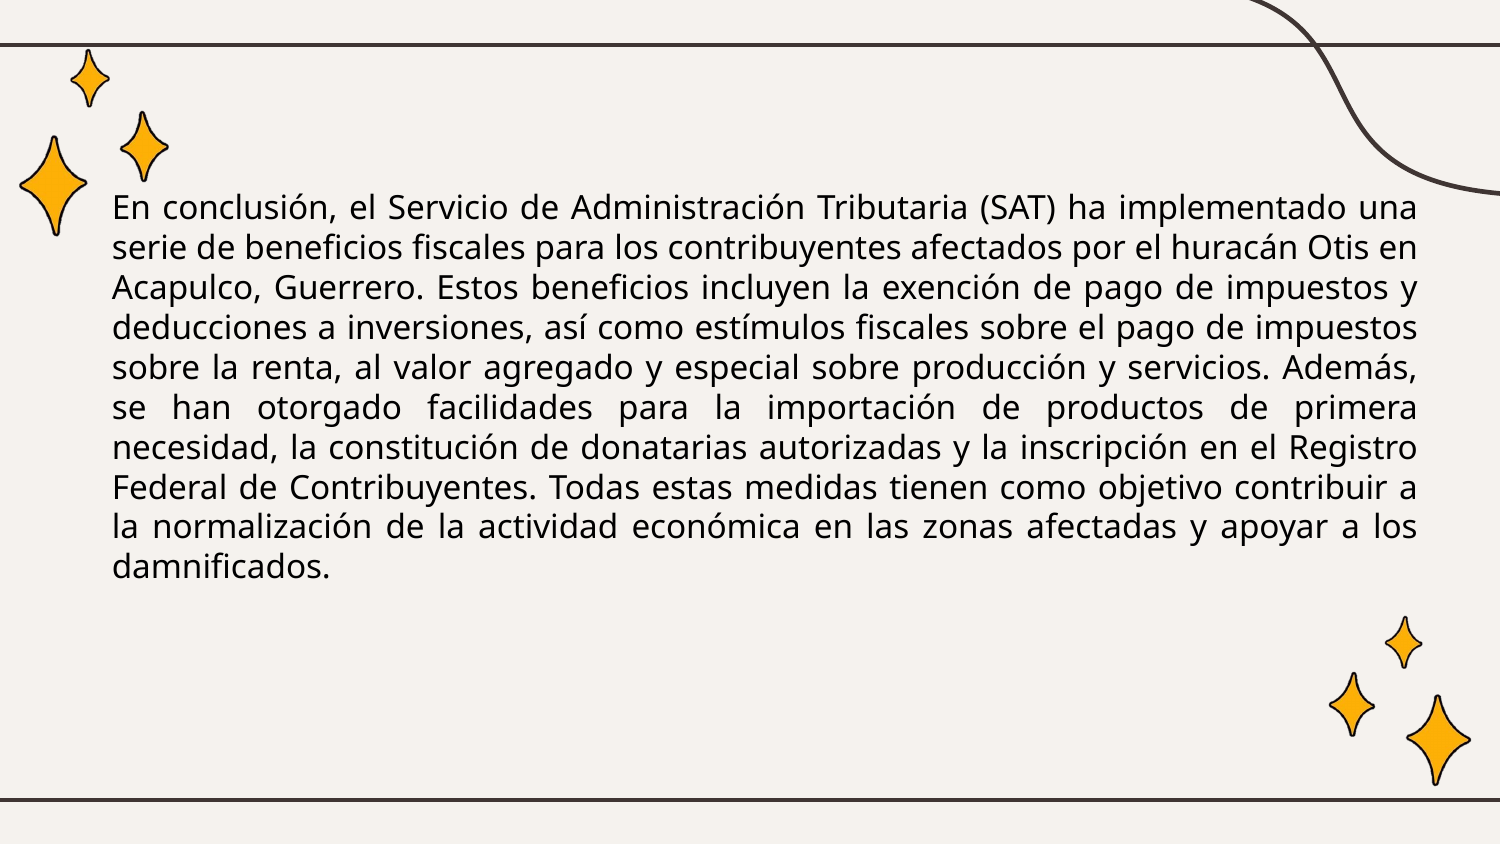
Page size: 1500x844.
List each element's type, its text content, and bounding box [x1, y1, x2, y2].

picture [0, 36, 207, 257]
list En conclusión, el Servicio de Administración Tributaria (SAT) ha implementado una serie de beneficios fiscales para los contribuyentes afectados por el huracán Otis en Acapulco, Guerrero. Estos beneficios incluyen la exención de pago de impuestos y deducciones a inversiones, así como estímulos fiscales sobre el pago de impuestos sobre la renta, al valor agregado y especial sobre producción y servicios. Además, se han otorgado facilidades para la importación de productos de primera necesidad, la constitución de donatarias autorizadas y la inscripción en el Registro Federal de Contribuyentes. Todas estas medidas tienen como objetivo contribuir a la normalización de la actividad económica en las zonas afectadas y apoyar a los damnificados. [96, 171, 1436, 570]
picture [1292, 603, 1500, 805]
